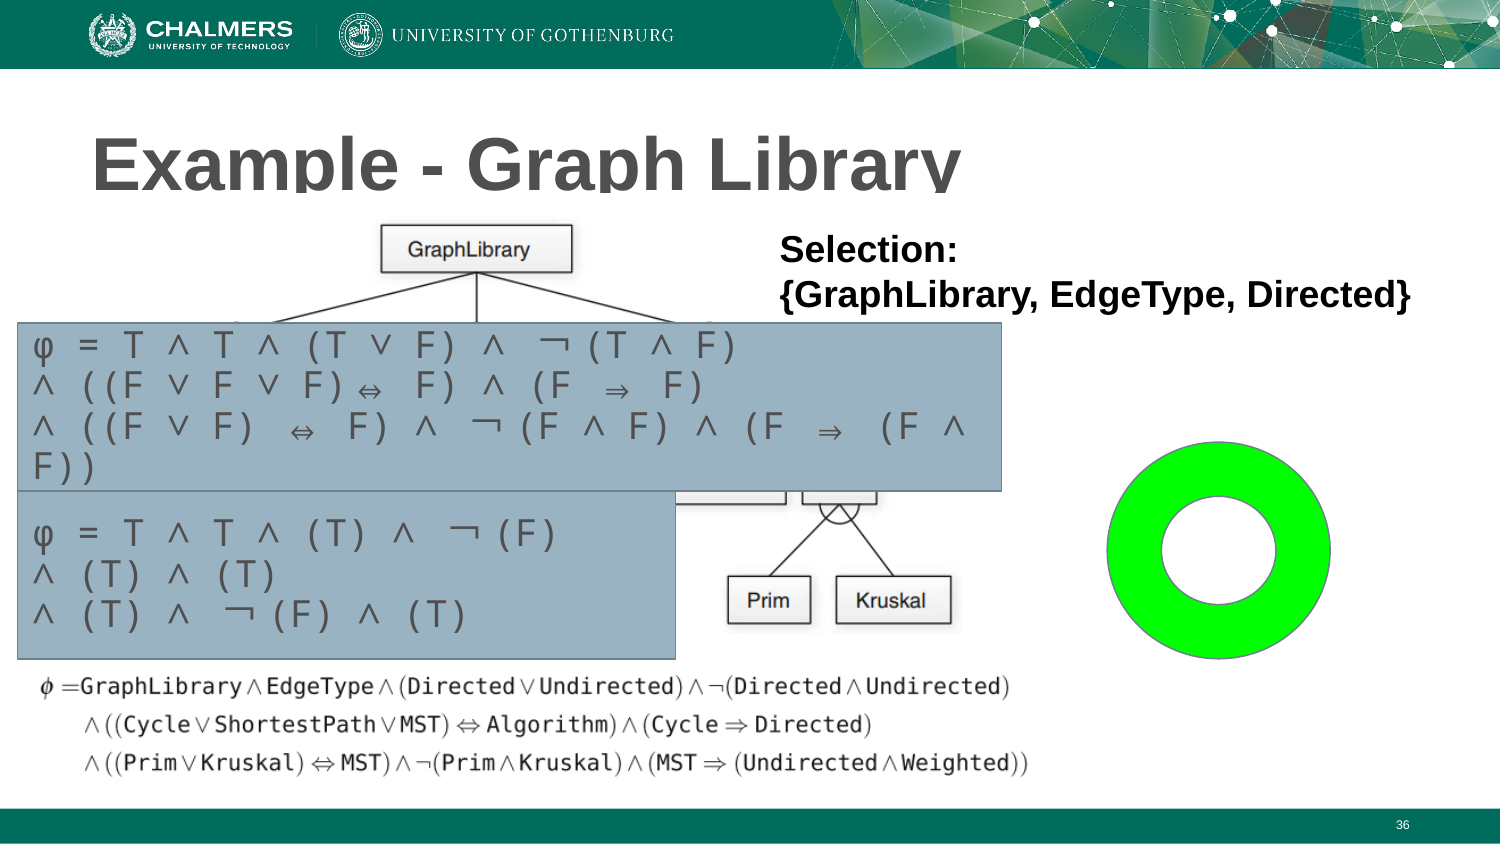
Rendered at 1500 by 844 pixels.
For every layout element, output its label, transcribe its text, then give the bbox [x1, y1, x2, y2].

picture [17, 193, 1040, 794]
slide_number ‹#› [1074, 809, 1425, 844]
text_box [1107, 442, 1331, 659]
text_box Selection: {GraphLibrary, EdgeType, Directed} [1044, 210, 1486, 350]
picture [64, 0, 696, 85]
picture [759, 0, 1500, 68]
title Example - Graph Library [76, 100, 1425, 210]
